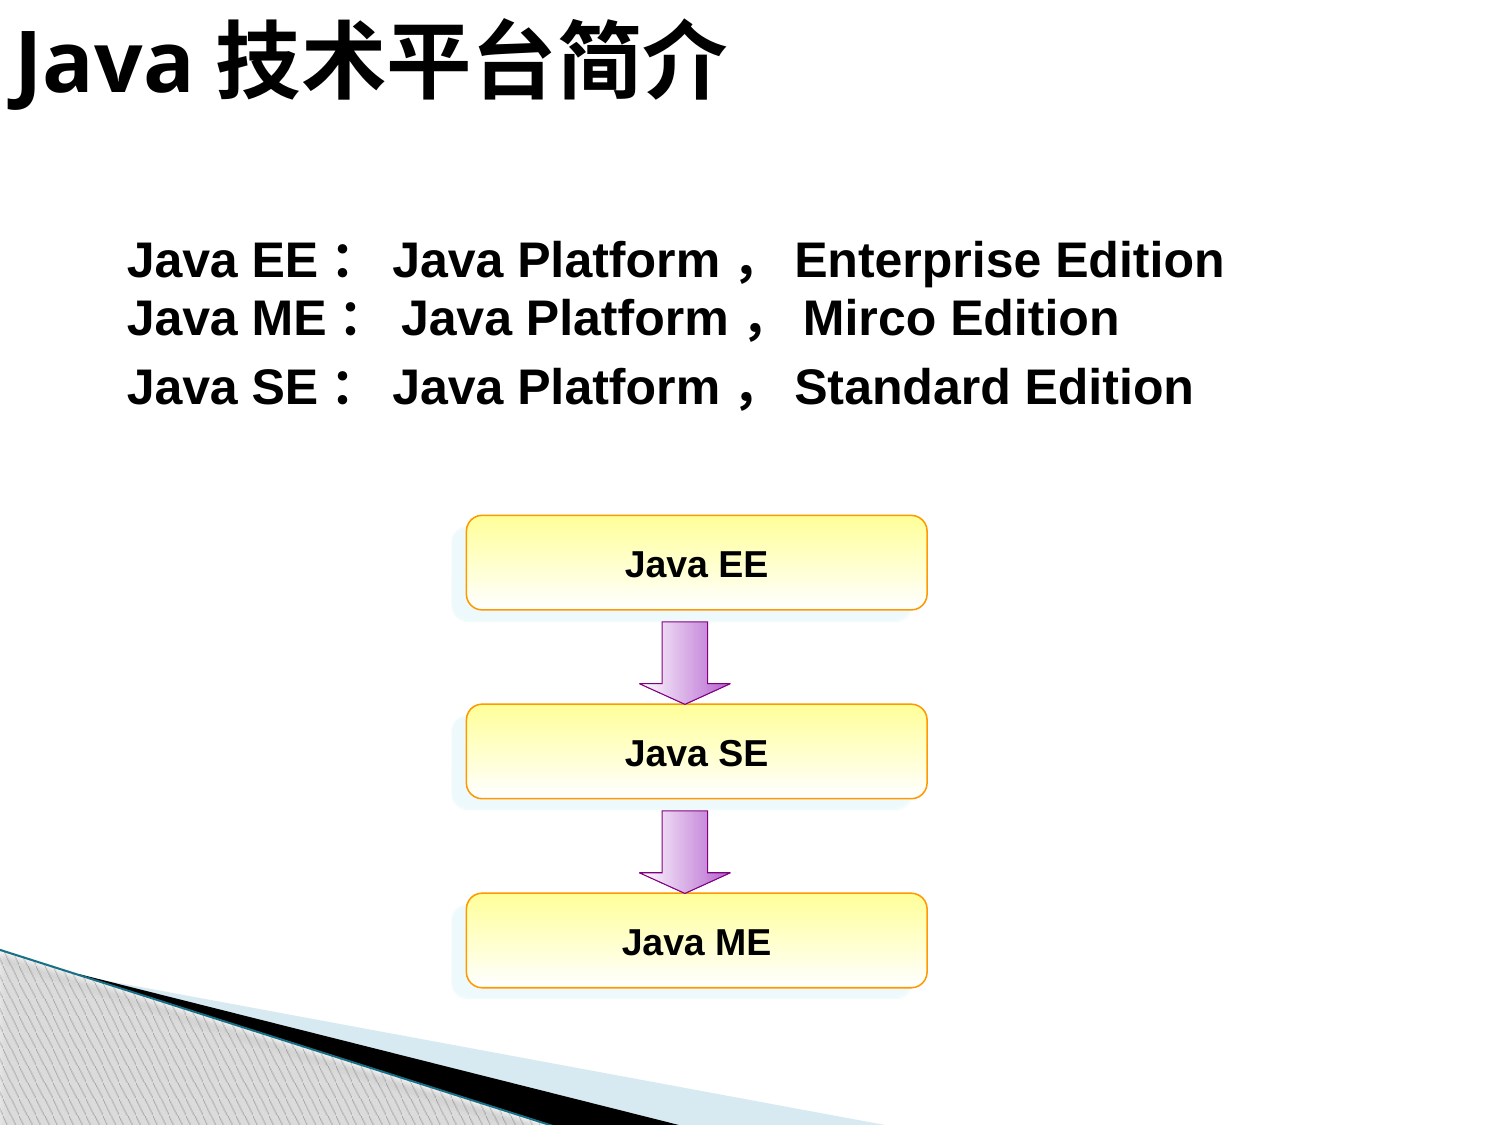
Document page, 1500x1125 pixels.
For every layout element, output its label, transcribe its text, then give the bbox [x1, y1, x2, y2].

text_box [639, 621, 731, 705]
text_box Java EE [466, 515, 928, 610]
text_box Java EE：Java Platform，Enterprise Edition Java ME：Java Platform，Mirco Edition Java SE：Java Platform，Standard Edition [112, 231, 1463, 457]
text_box Java SE [466, 704, 928, 799]
text_box Java ME [466, 893, 928, 988]
title Java技术平台简介 [0, 0, 1311, 149]
text_box [639, 810, 731, 894]
